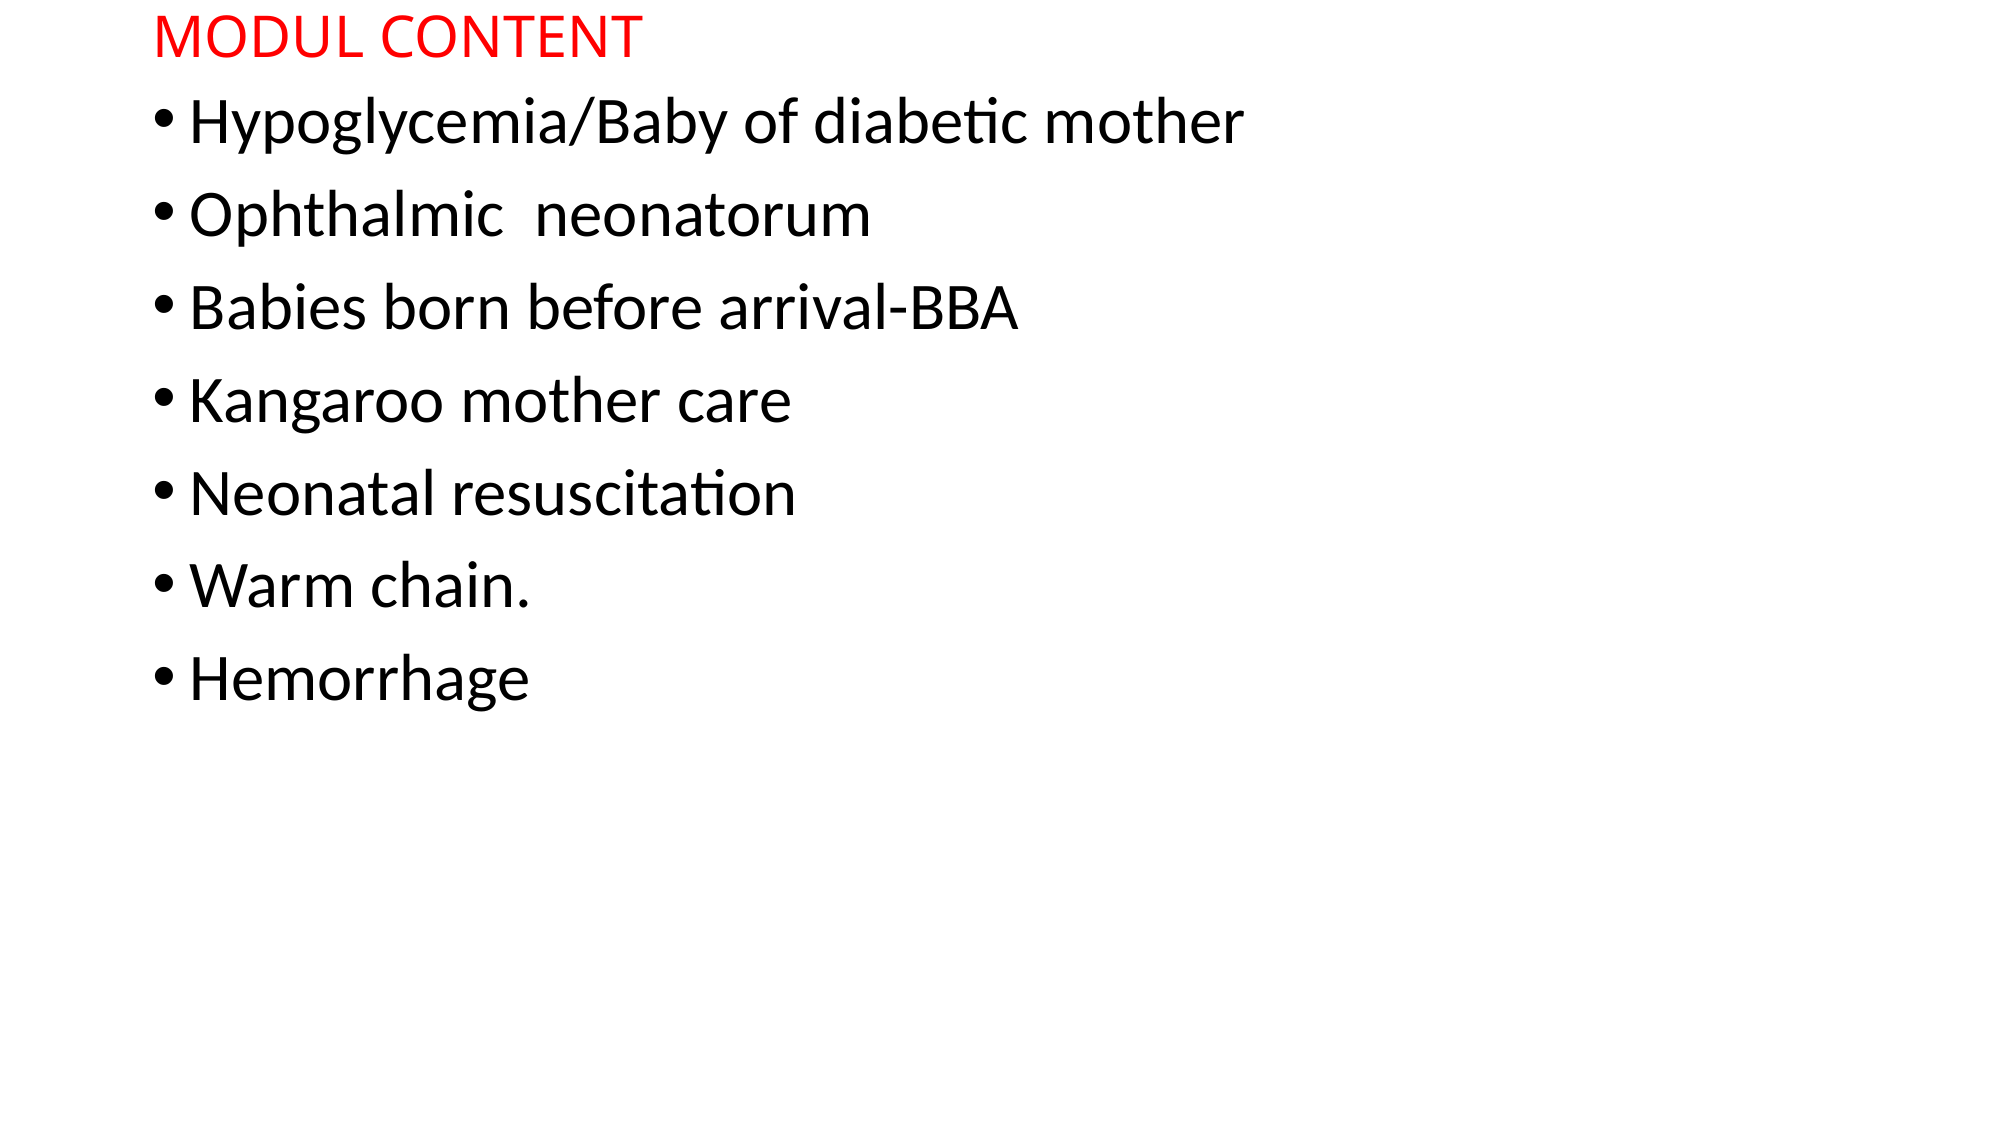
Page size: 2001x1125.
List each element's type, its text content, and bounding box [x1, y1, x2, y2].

title MODUL CONTENT [137, 0, 1863, 78]
list Hypoglycemia/Baby of diabetic mother Ophthalmic neonatorum Babies born before arrival-BBA Kangaroo mother care Neonatal resuscitation Warm chain. Hemorrhage [137, 78, 1863, 1080]
